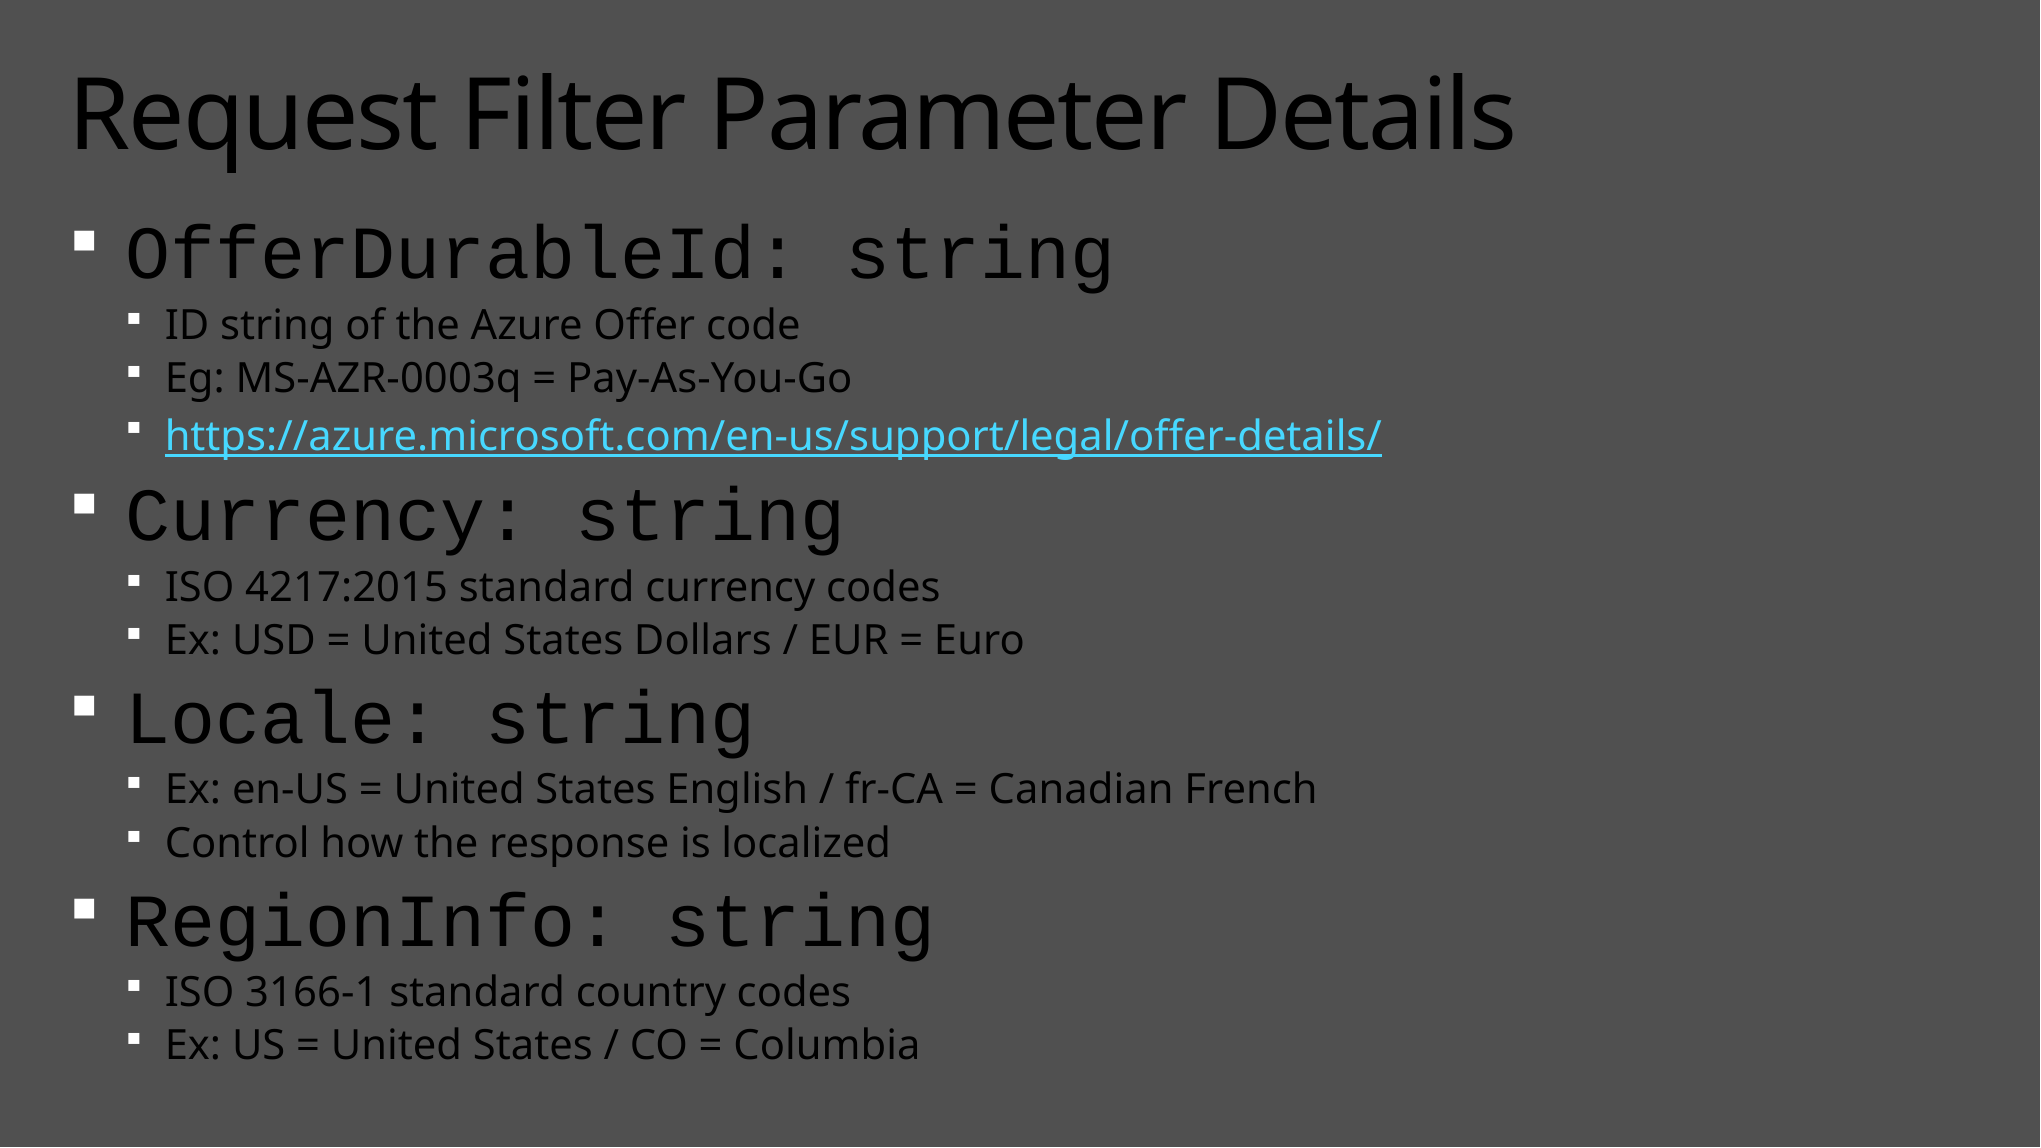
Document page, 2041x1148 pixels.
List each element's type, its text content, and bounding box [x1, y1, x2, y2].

title Request Filter Parameter Details [45, 48, 1996, 199]
list OfferDurableId: string ID string of the Azure Offer code Eg: MS-AZR-0003q = Pay-As-You-Go https://azure.microsoft.com/en-us/support/legal/offer-details/ Currency: string ISO 4217:2015 standard currency codes Ex: USD = United States Dollars / EUR = Euro Locale: string Ex: en-US = United States English / fr-CA = Canadian French Control how the response is localized RegionInfo: string ISO 3166-1 standard country codes Ex: US = United States / CO = Columbia [45, 199, 1996, 1111]
